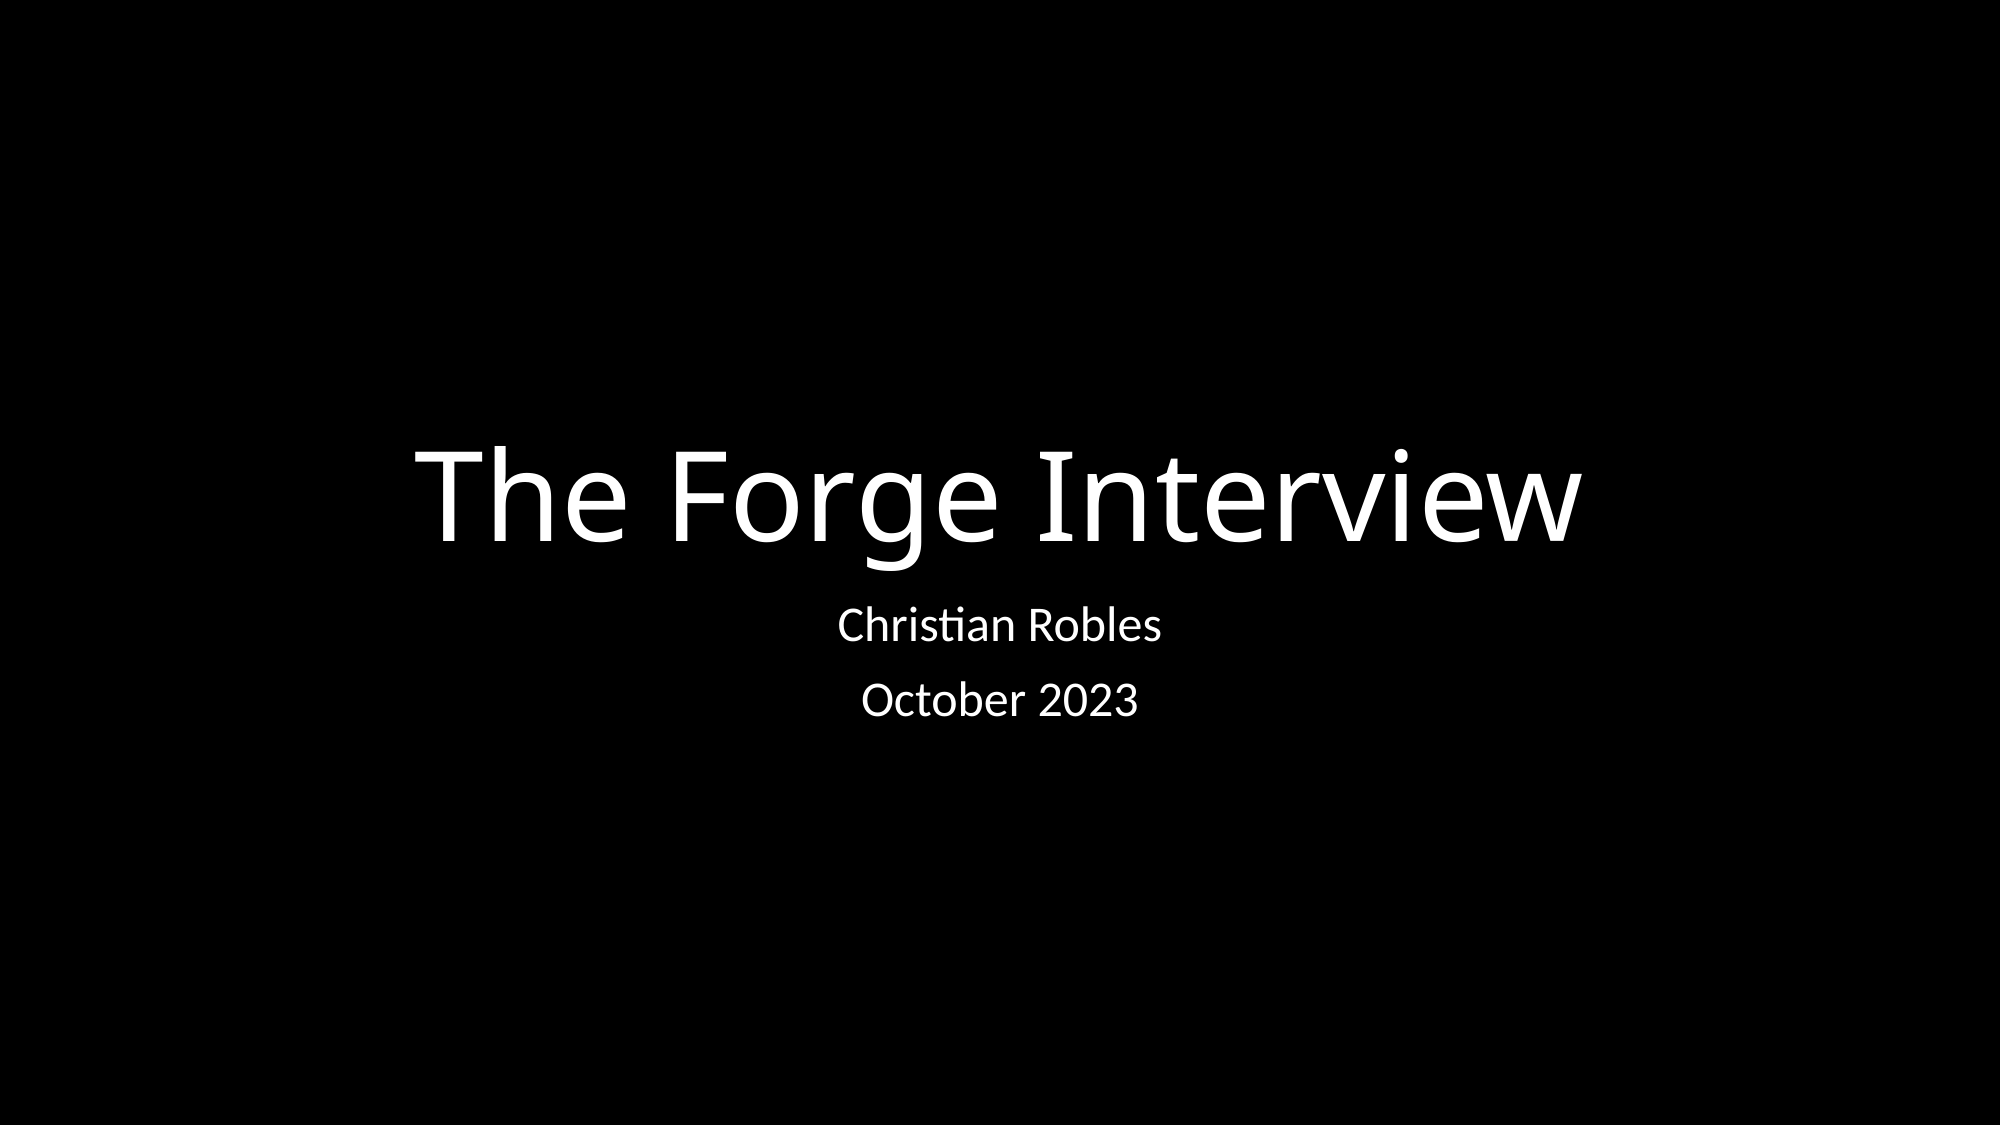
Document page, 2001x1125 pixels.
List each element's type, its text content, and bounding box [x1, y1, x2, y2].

subtitle Christian Robles October 2023 [249, 590, 1750, 863]
title The Forge Interview [249, 184, 1750, 576]
